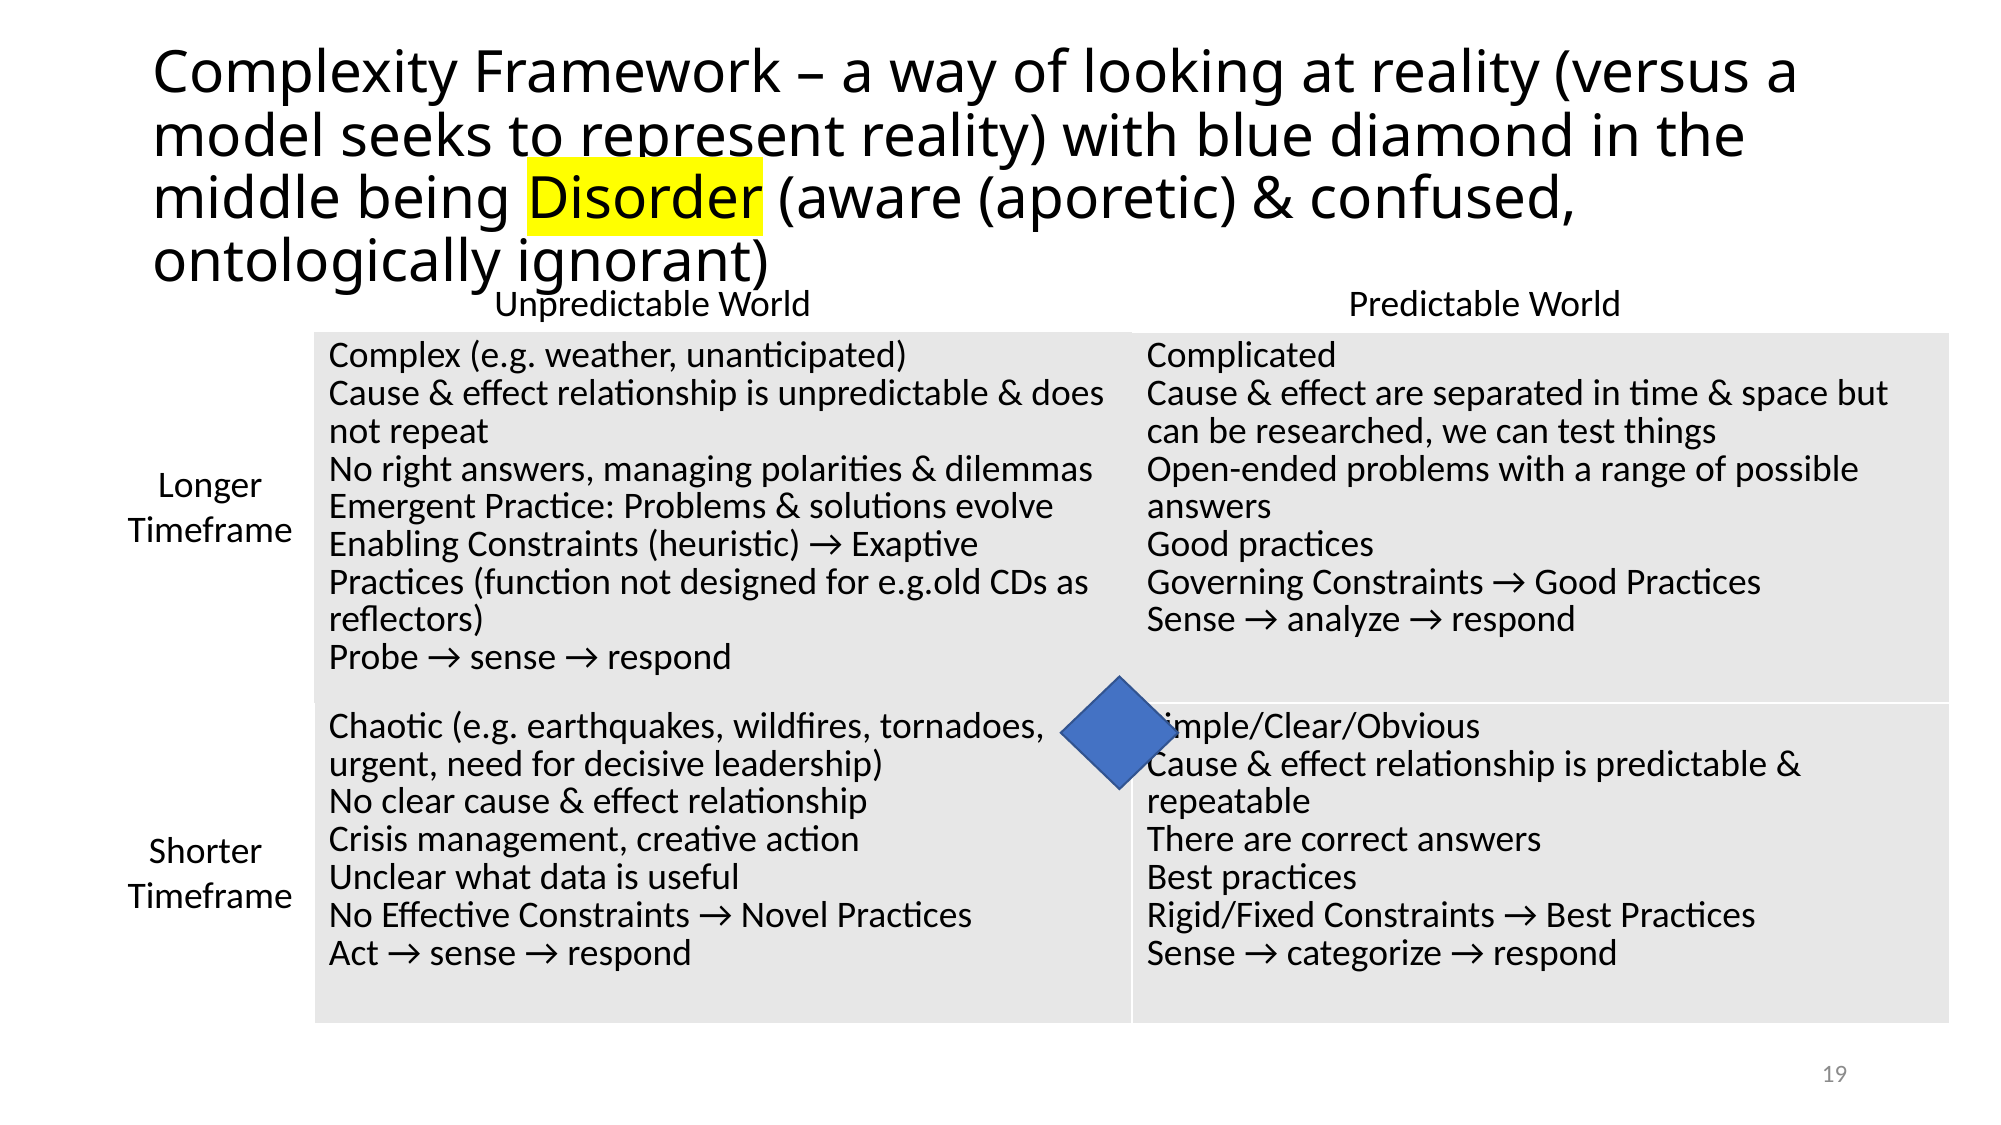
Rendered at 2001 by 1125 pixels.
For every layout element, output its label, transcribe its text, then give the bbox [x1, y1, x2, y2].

table_header Complicated Cause & effect are separated in time & space but can be researched, we can test things Open-ended problems with a range of possible answers Good practices Governing Constraints → Good Practices Sense → analyze → respond [1132, 333, 1949, 702]
text_box Longer Timeframe [106, 453, 314, 558]
text_box [1059, 675, 1180, 791]
slide_number 19 [1412, 1042, 1863, 1103]
table_header Complex (e.g. weather, unanticipated) Cause & effect relationship is unpredictable & does not repeat No right answers, managing polarities & dilemmas Emergent Practice: Problems & solutions evolve Enabling Constraints (heuristic) → Exaptive Practices (function not designed for e.g.old CDs as reflectors) Probe → sense → respond [314, 332, 1132, 703]
text_box Predictable World [1334, 271, 1649, 332]
table_cell Chaotic (e.g. earthquakes, wildfires, tornadoes, urgent, need for decisive leadership) No clear cause & effect relationship Crisis management, creative action Unclear what data is useful No Effective Constraints → Novel Practices Act → sense → respond [315, 703, 1131, 1023]
text_box Shorter Timeframe [106, 818, 314, 924]
text_box Unpredictable World [479, 271, 831, 332]
table_cell Simple/Clear/Obvious Cause & effect relationship is predictable & repeatable There are correct answers Best practices Rigid/Fixed Constraints → Best Practices Sense → categorize → respond [1133, 704, 1949, 1023]
title Complexity Framework – a way of looking at reality (versus a model seeks to represent reality) with blue diamond in the middle being Disorder (aware (aporetic) & confused, ontologically ignorant) [137, 59, 1863, 278]
